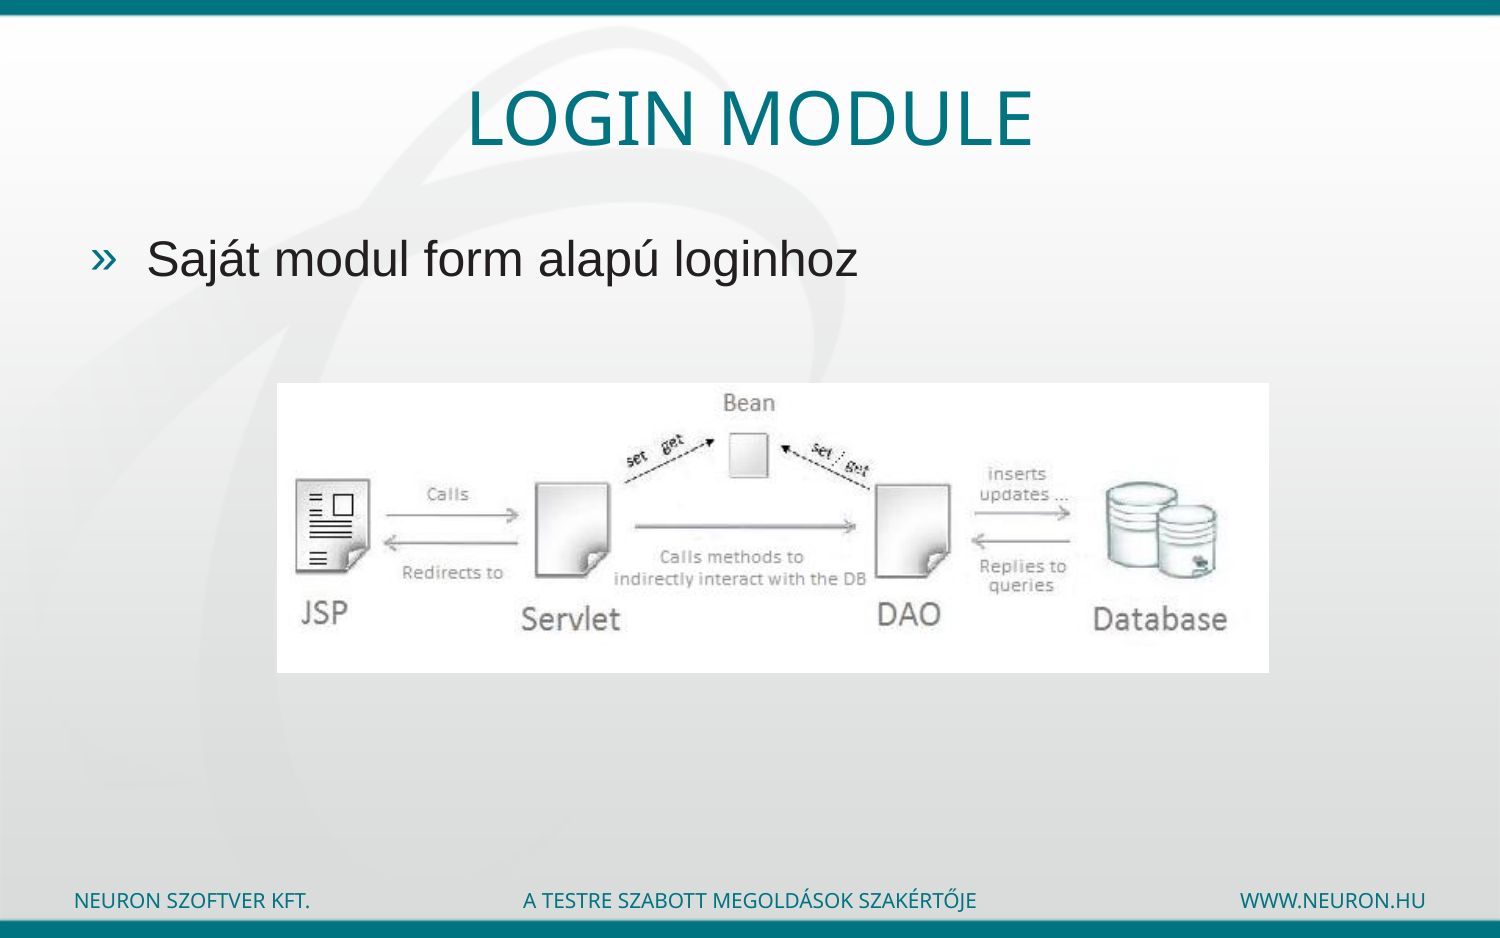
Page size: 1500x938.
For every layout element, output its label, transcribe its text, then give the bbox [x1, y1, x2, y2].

picture [0, 0, 1500, 938]
title Login module [75, 37, 1425, 194]
list Saját modul form alapú loginhoz [75, 218, 1425, 838]
